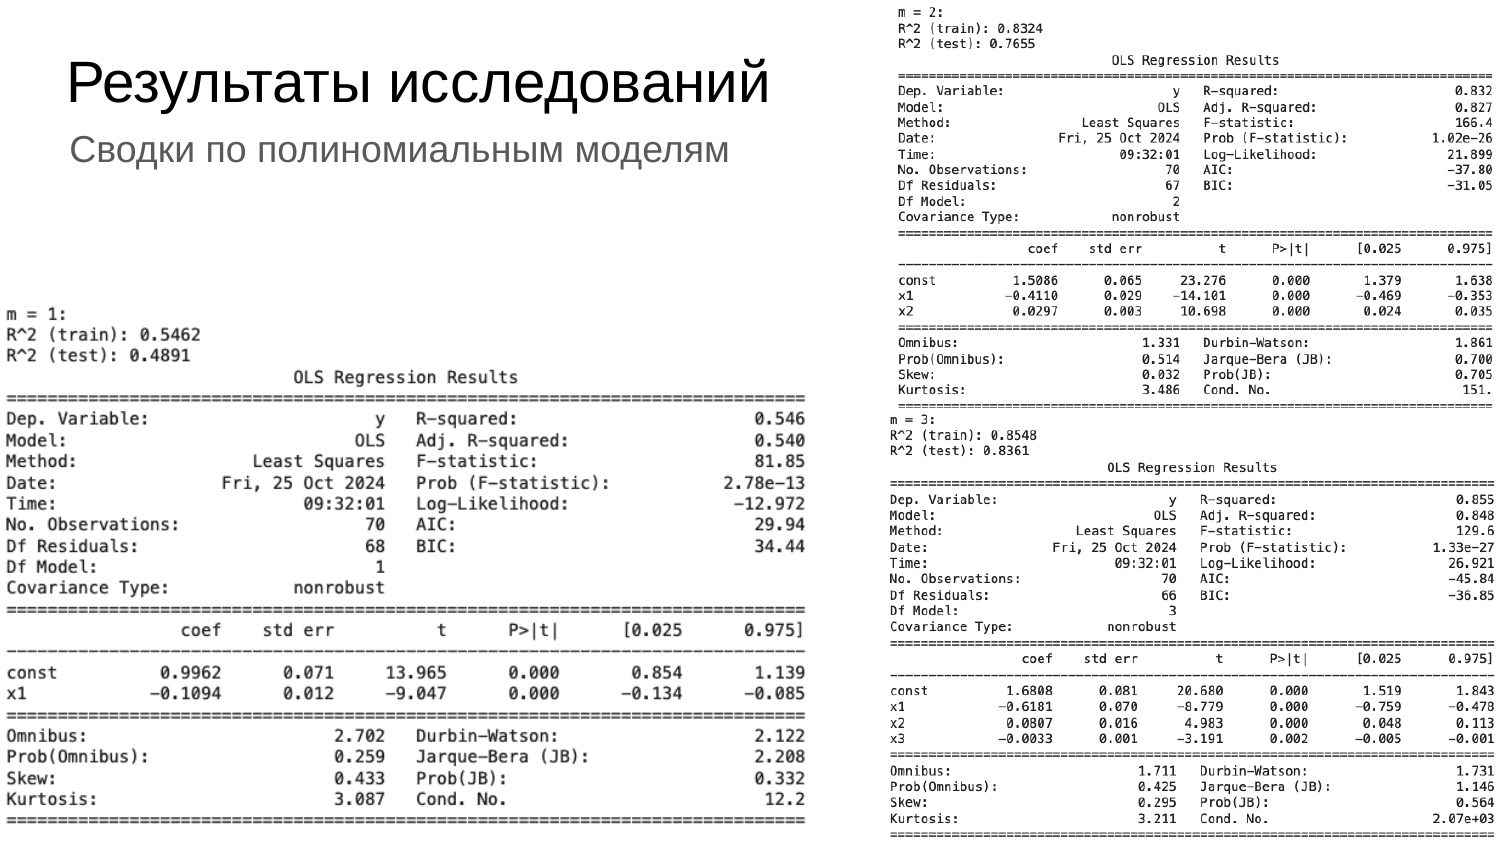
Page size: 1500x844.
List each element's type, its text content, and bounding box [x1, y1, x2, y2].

list Сводки по полиномиальным моделям [35, 103, 889, 664]
title Результаты исследований [51, 29, 889, 103]
picture [881, 0, 1500, 844]
picture [0, 297, 819, 844]
